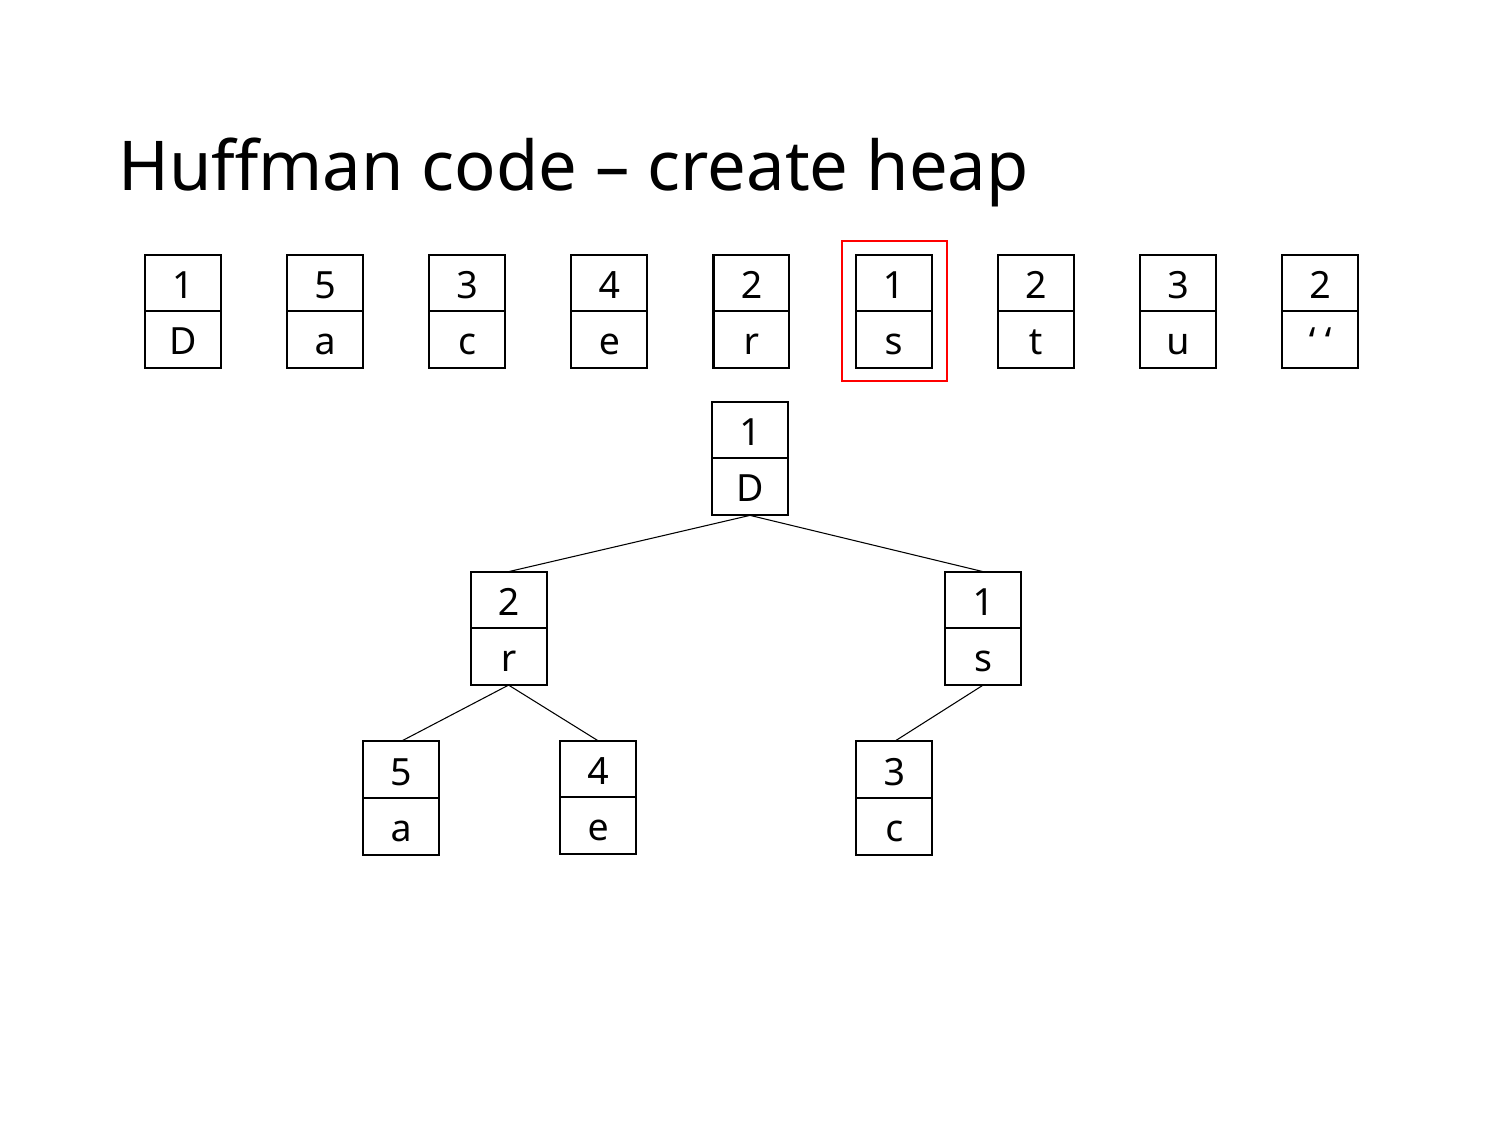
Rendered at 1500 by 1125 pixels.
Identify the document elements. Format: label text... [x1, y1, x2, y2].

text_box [711, 401, 789, 515]
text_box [1139, 254, 1216, 369]
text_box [429, 254, 506, 369]
text_box [841, 240, 948, 382]
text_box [362, 741, 439, 855]
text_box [894, 685, 984, 742]
title Huffman code – create heap [103, 59, 1397, 278]
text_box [749, 515, 984, 572]
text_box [400, 685, 509, 742]
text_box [144, 254, 221, 369]
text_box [571, 254, 648, 369]
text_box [286, 254, 363, 369]
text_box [997, 254, 1074, 369]
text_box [713, 254, 790, 369]
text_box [945, 571, 1022, 686]
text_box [560, 740, 637, 855]
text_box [856, 741, 933, 855]
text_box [508, 685, 599, 741]
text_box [855, 254, 932, 369]
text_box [1282, 254, 1359, 369]
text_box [470, 571, 547, 685]
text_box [508, 515, 749, 572]
